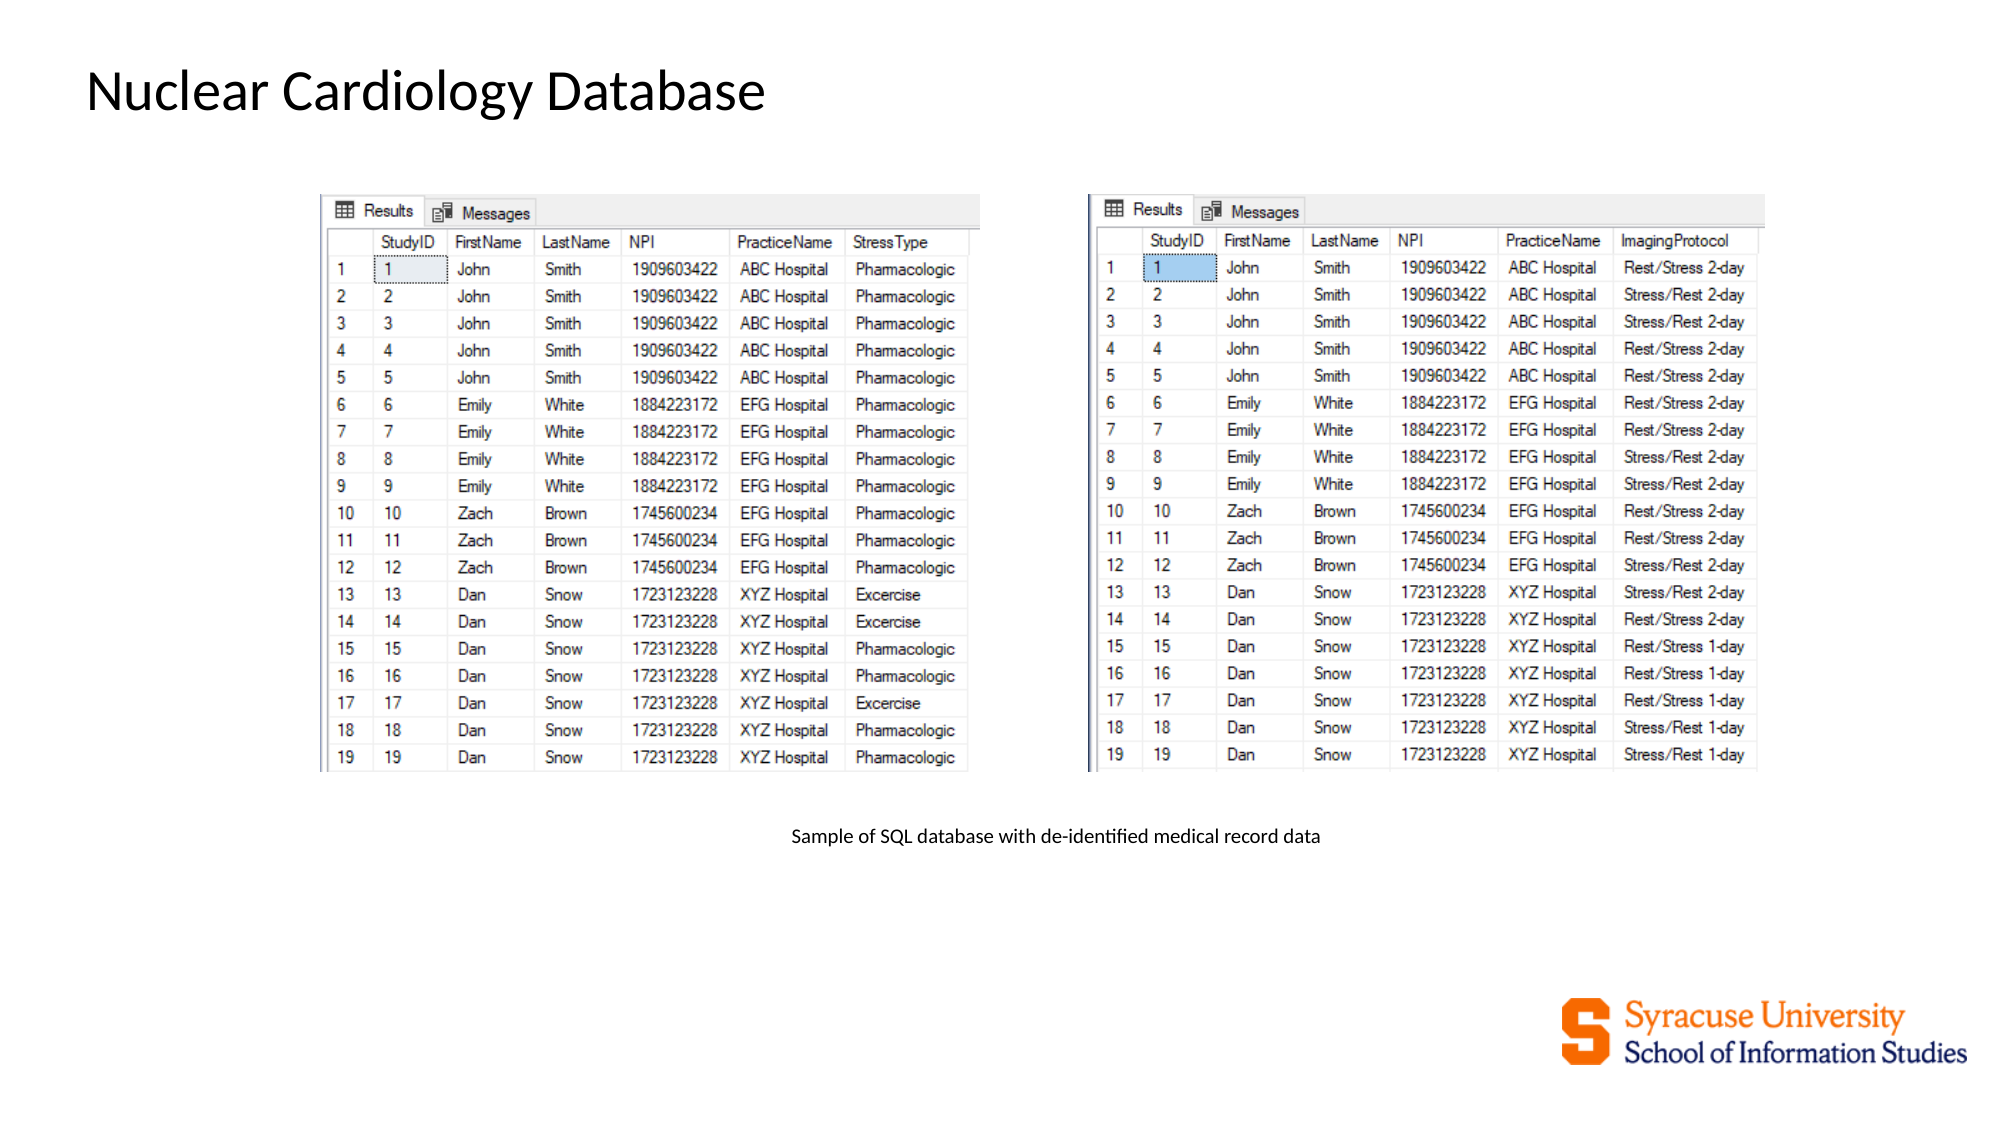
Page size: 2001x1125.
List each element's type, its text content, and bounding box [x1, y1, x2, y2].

picture [1562, 998, 1967, 1065]
text_box Nuclear Cardiology Database [71, 40, 1898, 178]
text_box Sample of SQL database with de-identified medical record data [776, 813, 1337, 855]
picture [320, 194, 980, 772]
picture [1088, 194, 1765, 772]
